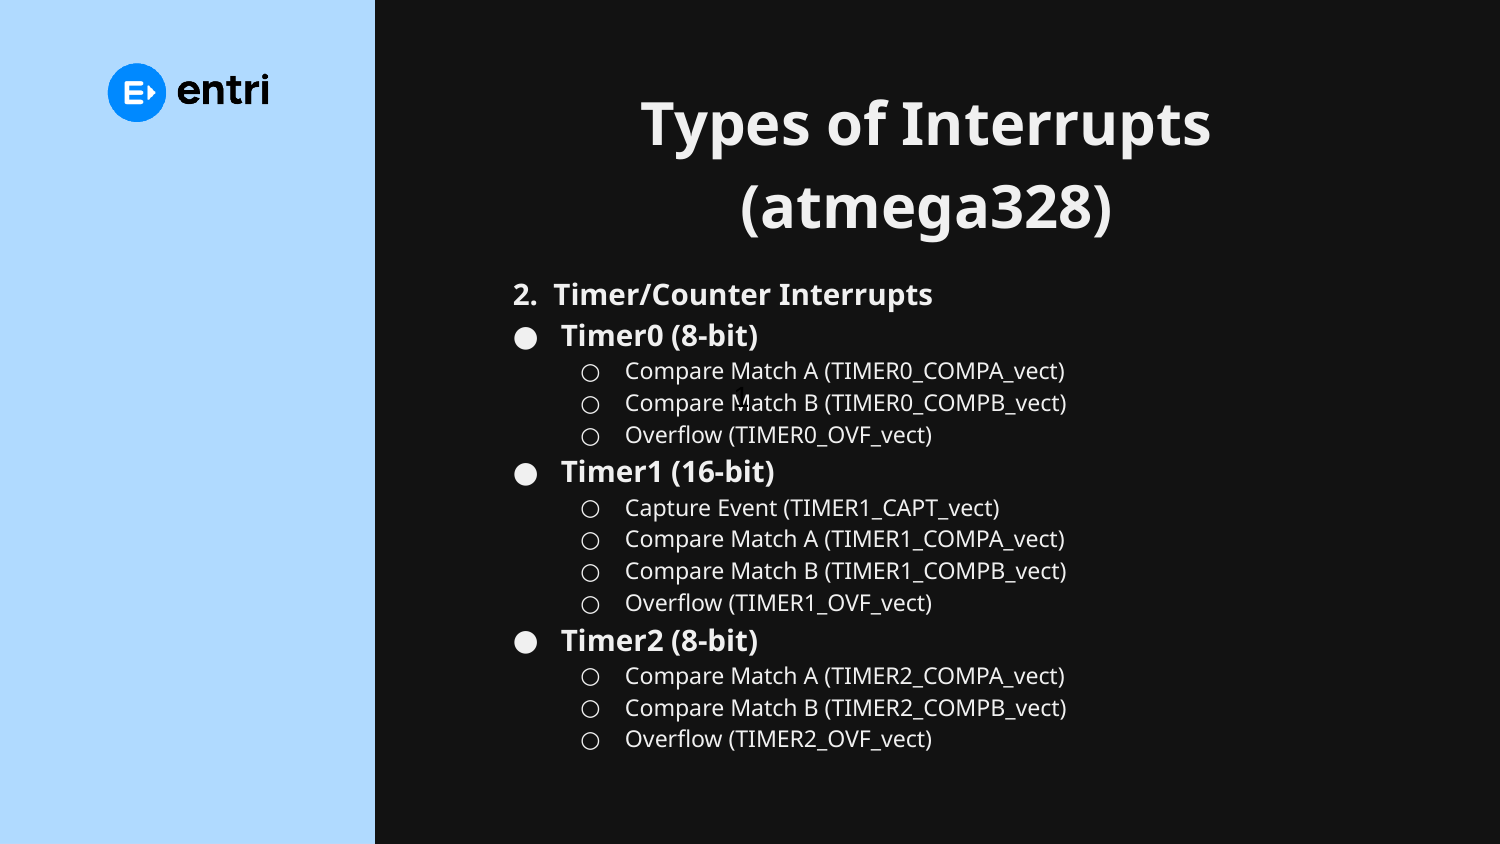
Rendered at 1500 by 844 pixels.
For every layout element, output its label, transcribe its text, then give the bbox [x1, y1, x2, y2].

text_box 1 [718, 371, 765, 422]
list 2. Timer/Counter Interrupts Timer0 (8-bit) Compare Match A (TIMER0_COMPA_vect) Compare Match B (TIMER0_COMPB_vect) Overflow (TIMER0_OVF_vect) Timer1 (16-bit) Capture Event (TIMER1_CAPT_vect) Compare Match A (TIMER1_COMPA_vect) Compare Match B (TIMER1_COMPB_vect) Overflow (TIMER1_OVF_vect) Timer2 (8-bit) Compare Match A (TIMER2_COMPA_vect) Compare Match B (TIMER2_COMPB_vect) Overflow (TIMER2_OVF_vect) [481, 255, 1451, 769]
picture [98, 55, 277, 130]
picture [0, 0, 1500, 844]
title Types of Interrupts (atmega328) [442, 60, 1412, 256]
